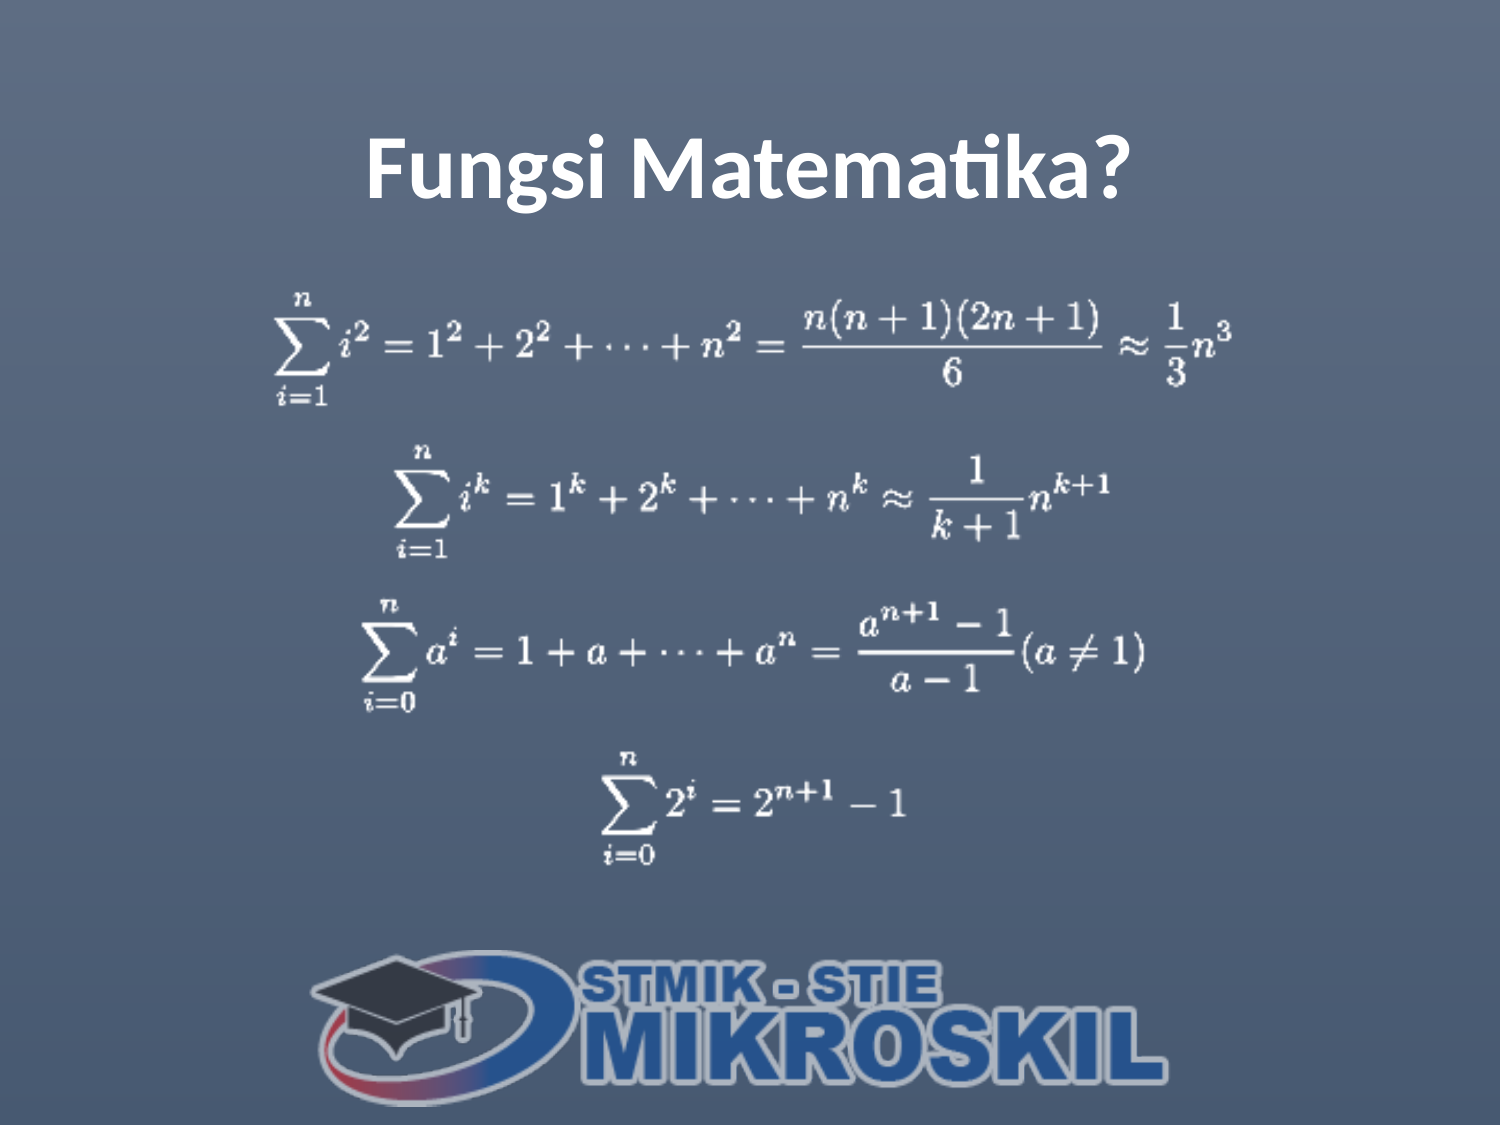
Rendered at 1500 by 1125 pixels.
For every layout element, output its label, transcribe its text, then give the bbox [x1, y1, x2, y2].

picture [308, 950, 1192, 1107]
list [237, 277, 1262, 894]
title Fungsi Matematika? [103, 59, 1397, 278]
